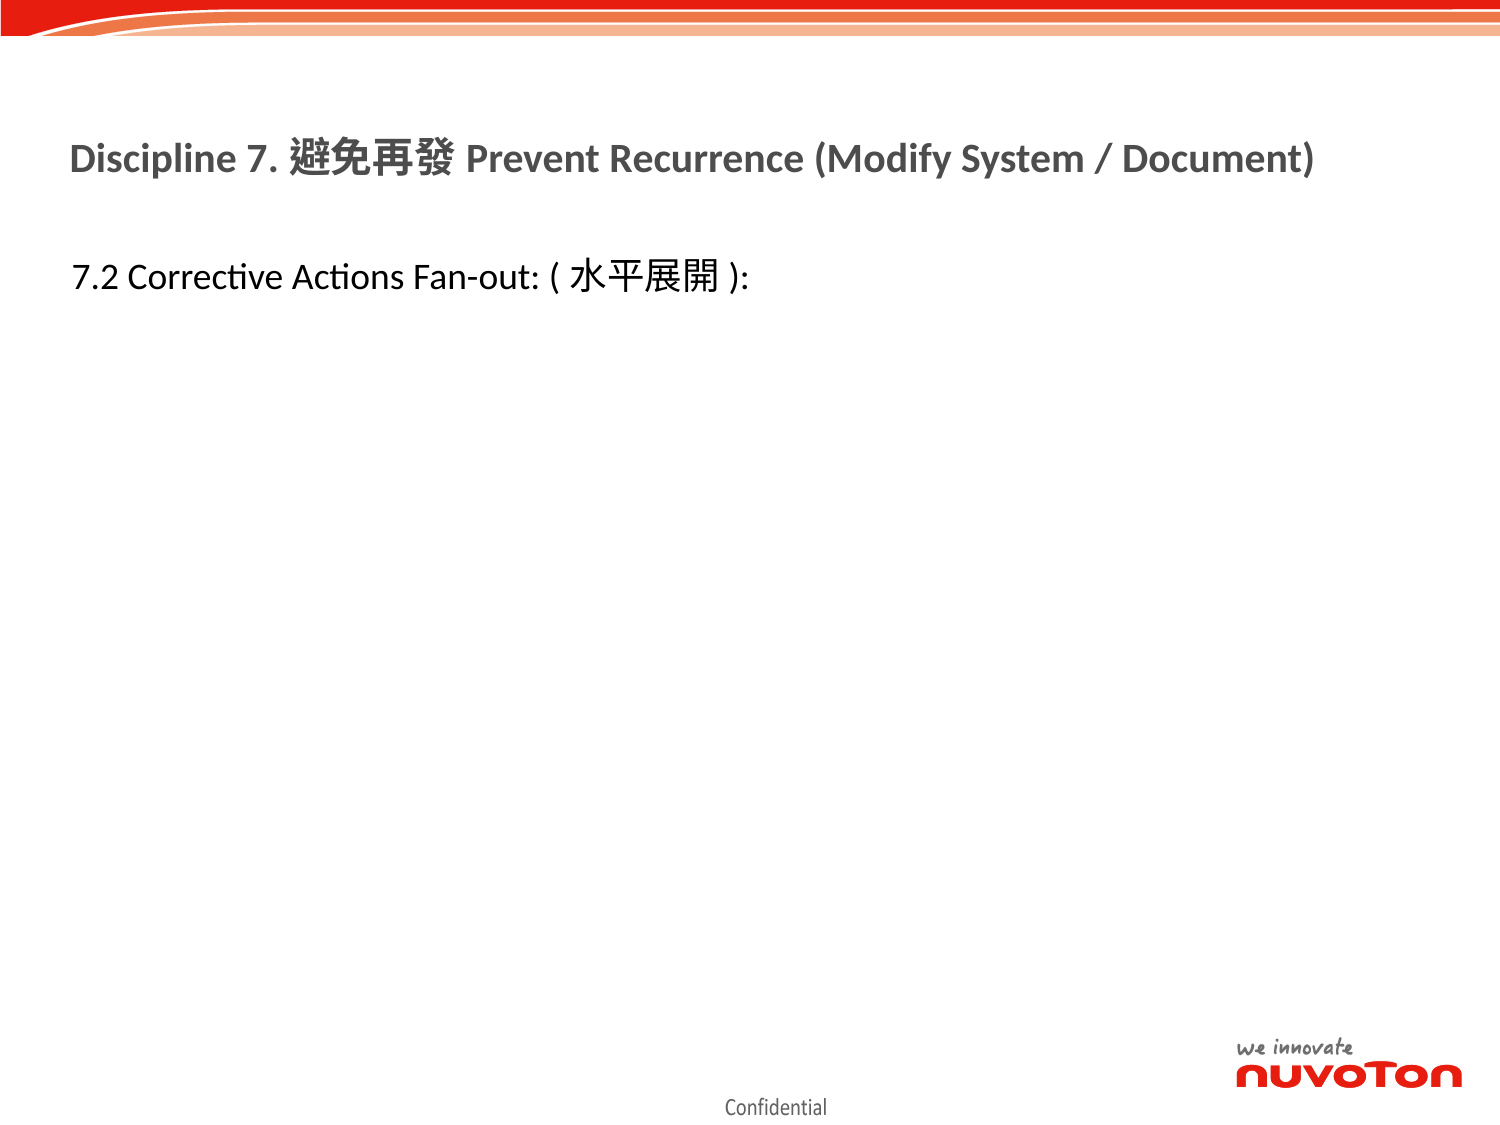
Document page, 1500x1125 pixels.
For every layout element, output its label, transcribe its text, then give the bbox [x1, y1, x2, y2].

text_box Discipline 7.避免再發Prevent Recurrence (Modify System / Document) [54, 123, 1499, 188]
picture [0, 0, 1500, 1125]
text_box 7.2 Corrective Actions Fan-out: (水平展開): [56, 244, 1252, 305]
